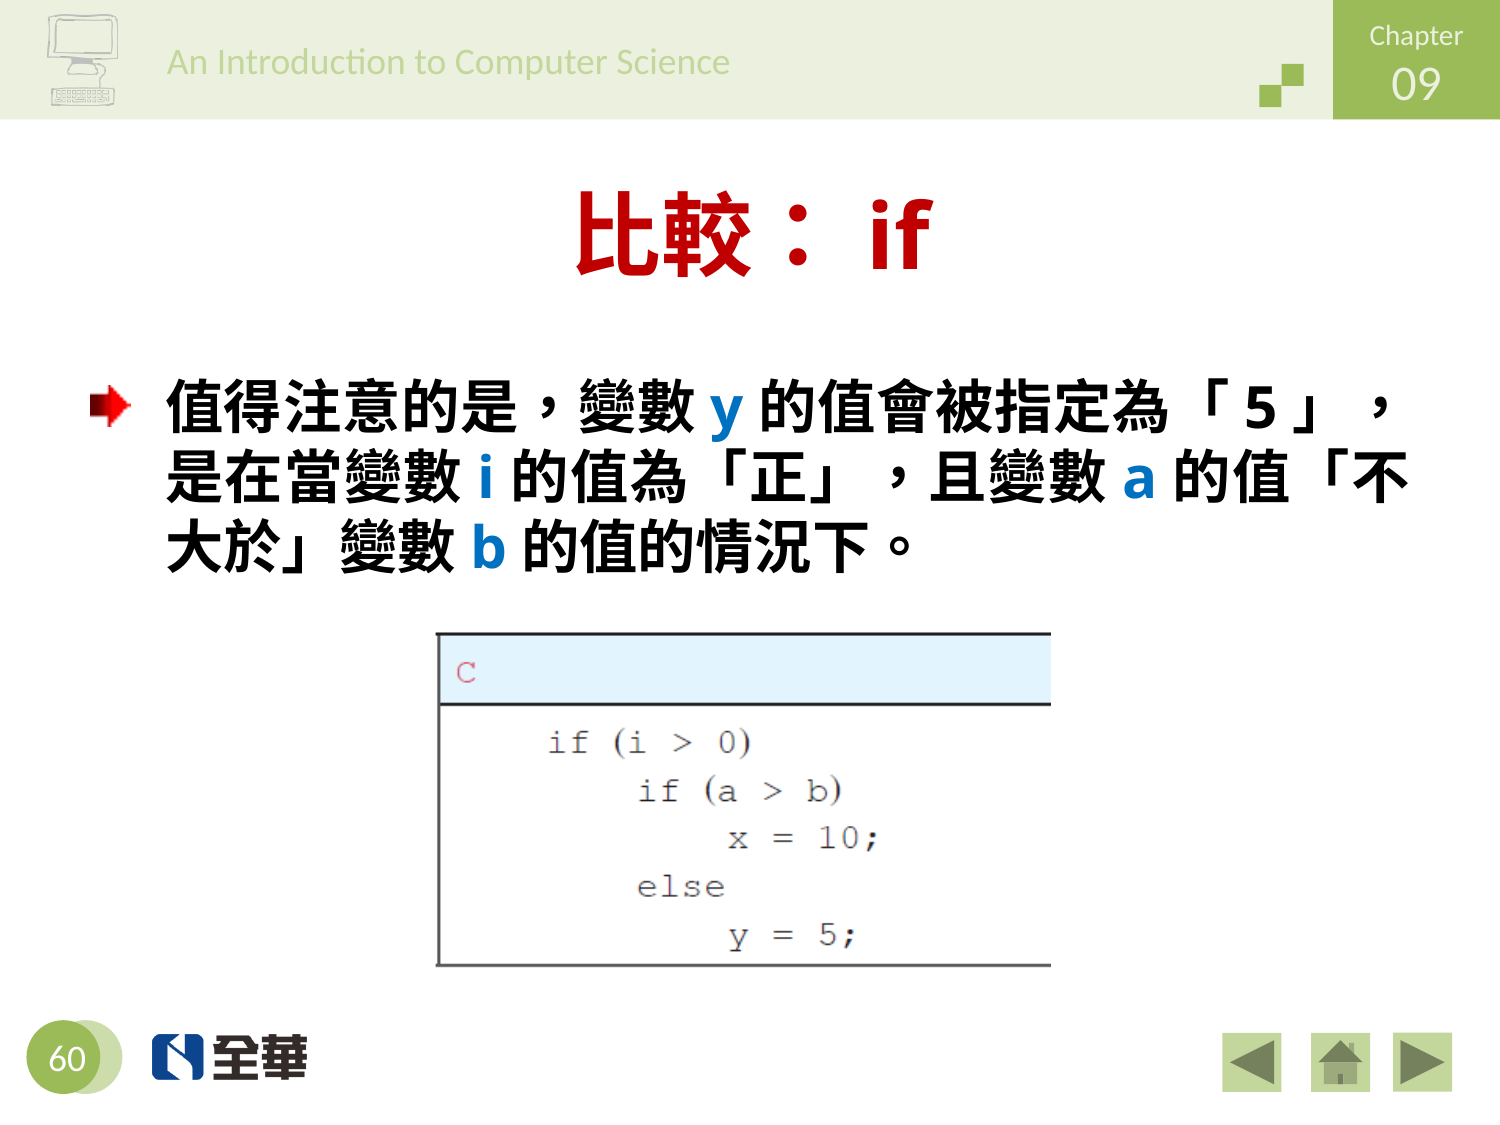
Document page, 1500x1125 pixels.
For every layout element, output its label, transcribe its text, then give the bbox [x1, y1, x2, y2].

picture [47, 14, 118, 106]
picture [90, 385, 131, 427]
title 比較：if [75, 138, 1425, 327]
list 值得注意的是，變數y的值會被指定為「5」，是在當變數i的值為「正」，且變數a的值「不大於」變數b的值的情況下。 [75, 363, 1425, 1005]
picture [424, 613, 1051, 987]
picture [152, 1034, 307, 1080]
